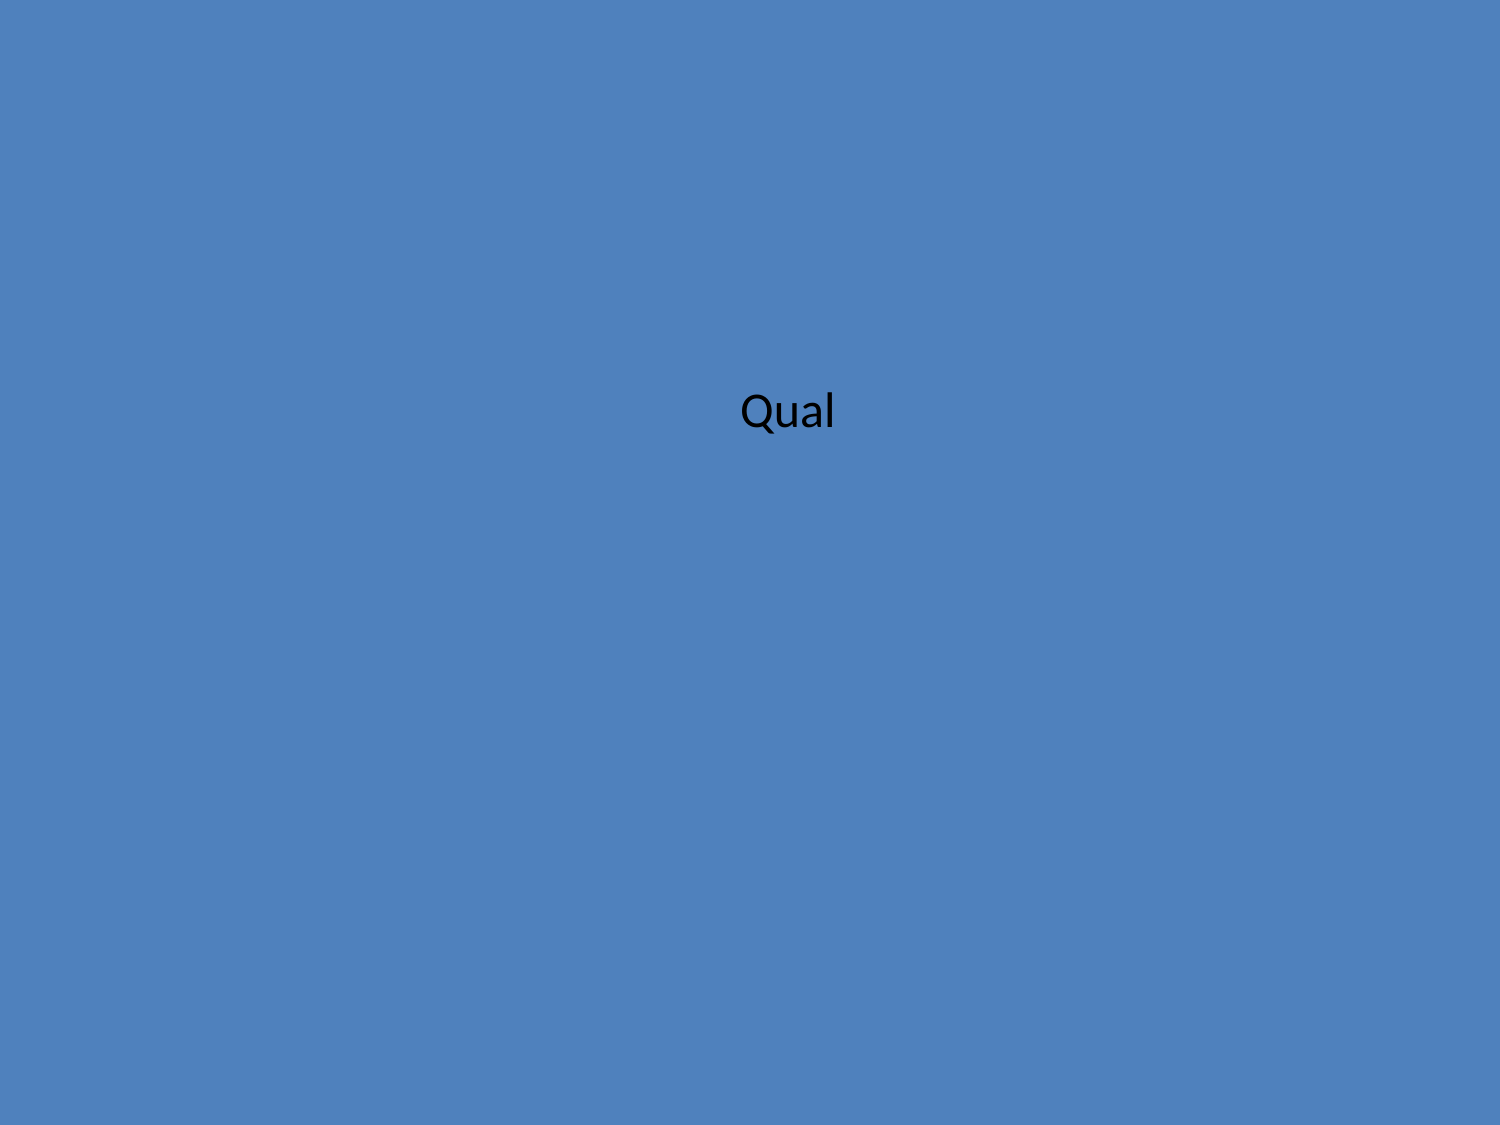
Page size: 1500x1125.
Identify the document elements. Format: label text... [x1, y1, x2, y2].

text_box Qual [725, 369, 851, 445]
